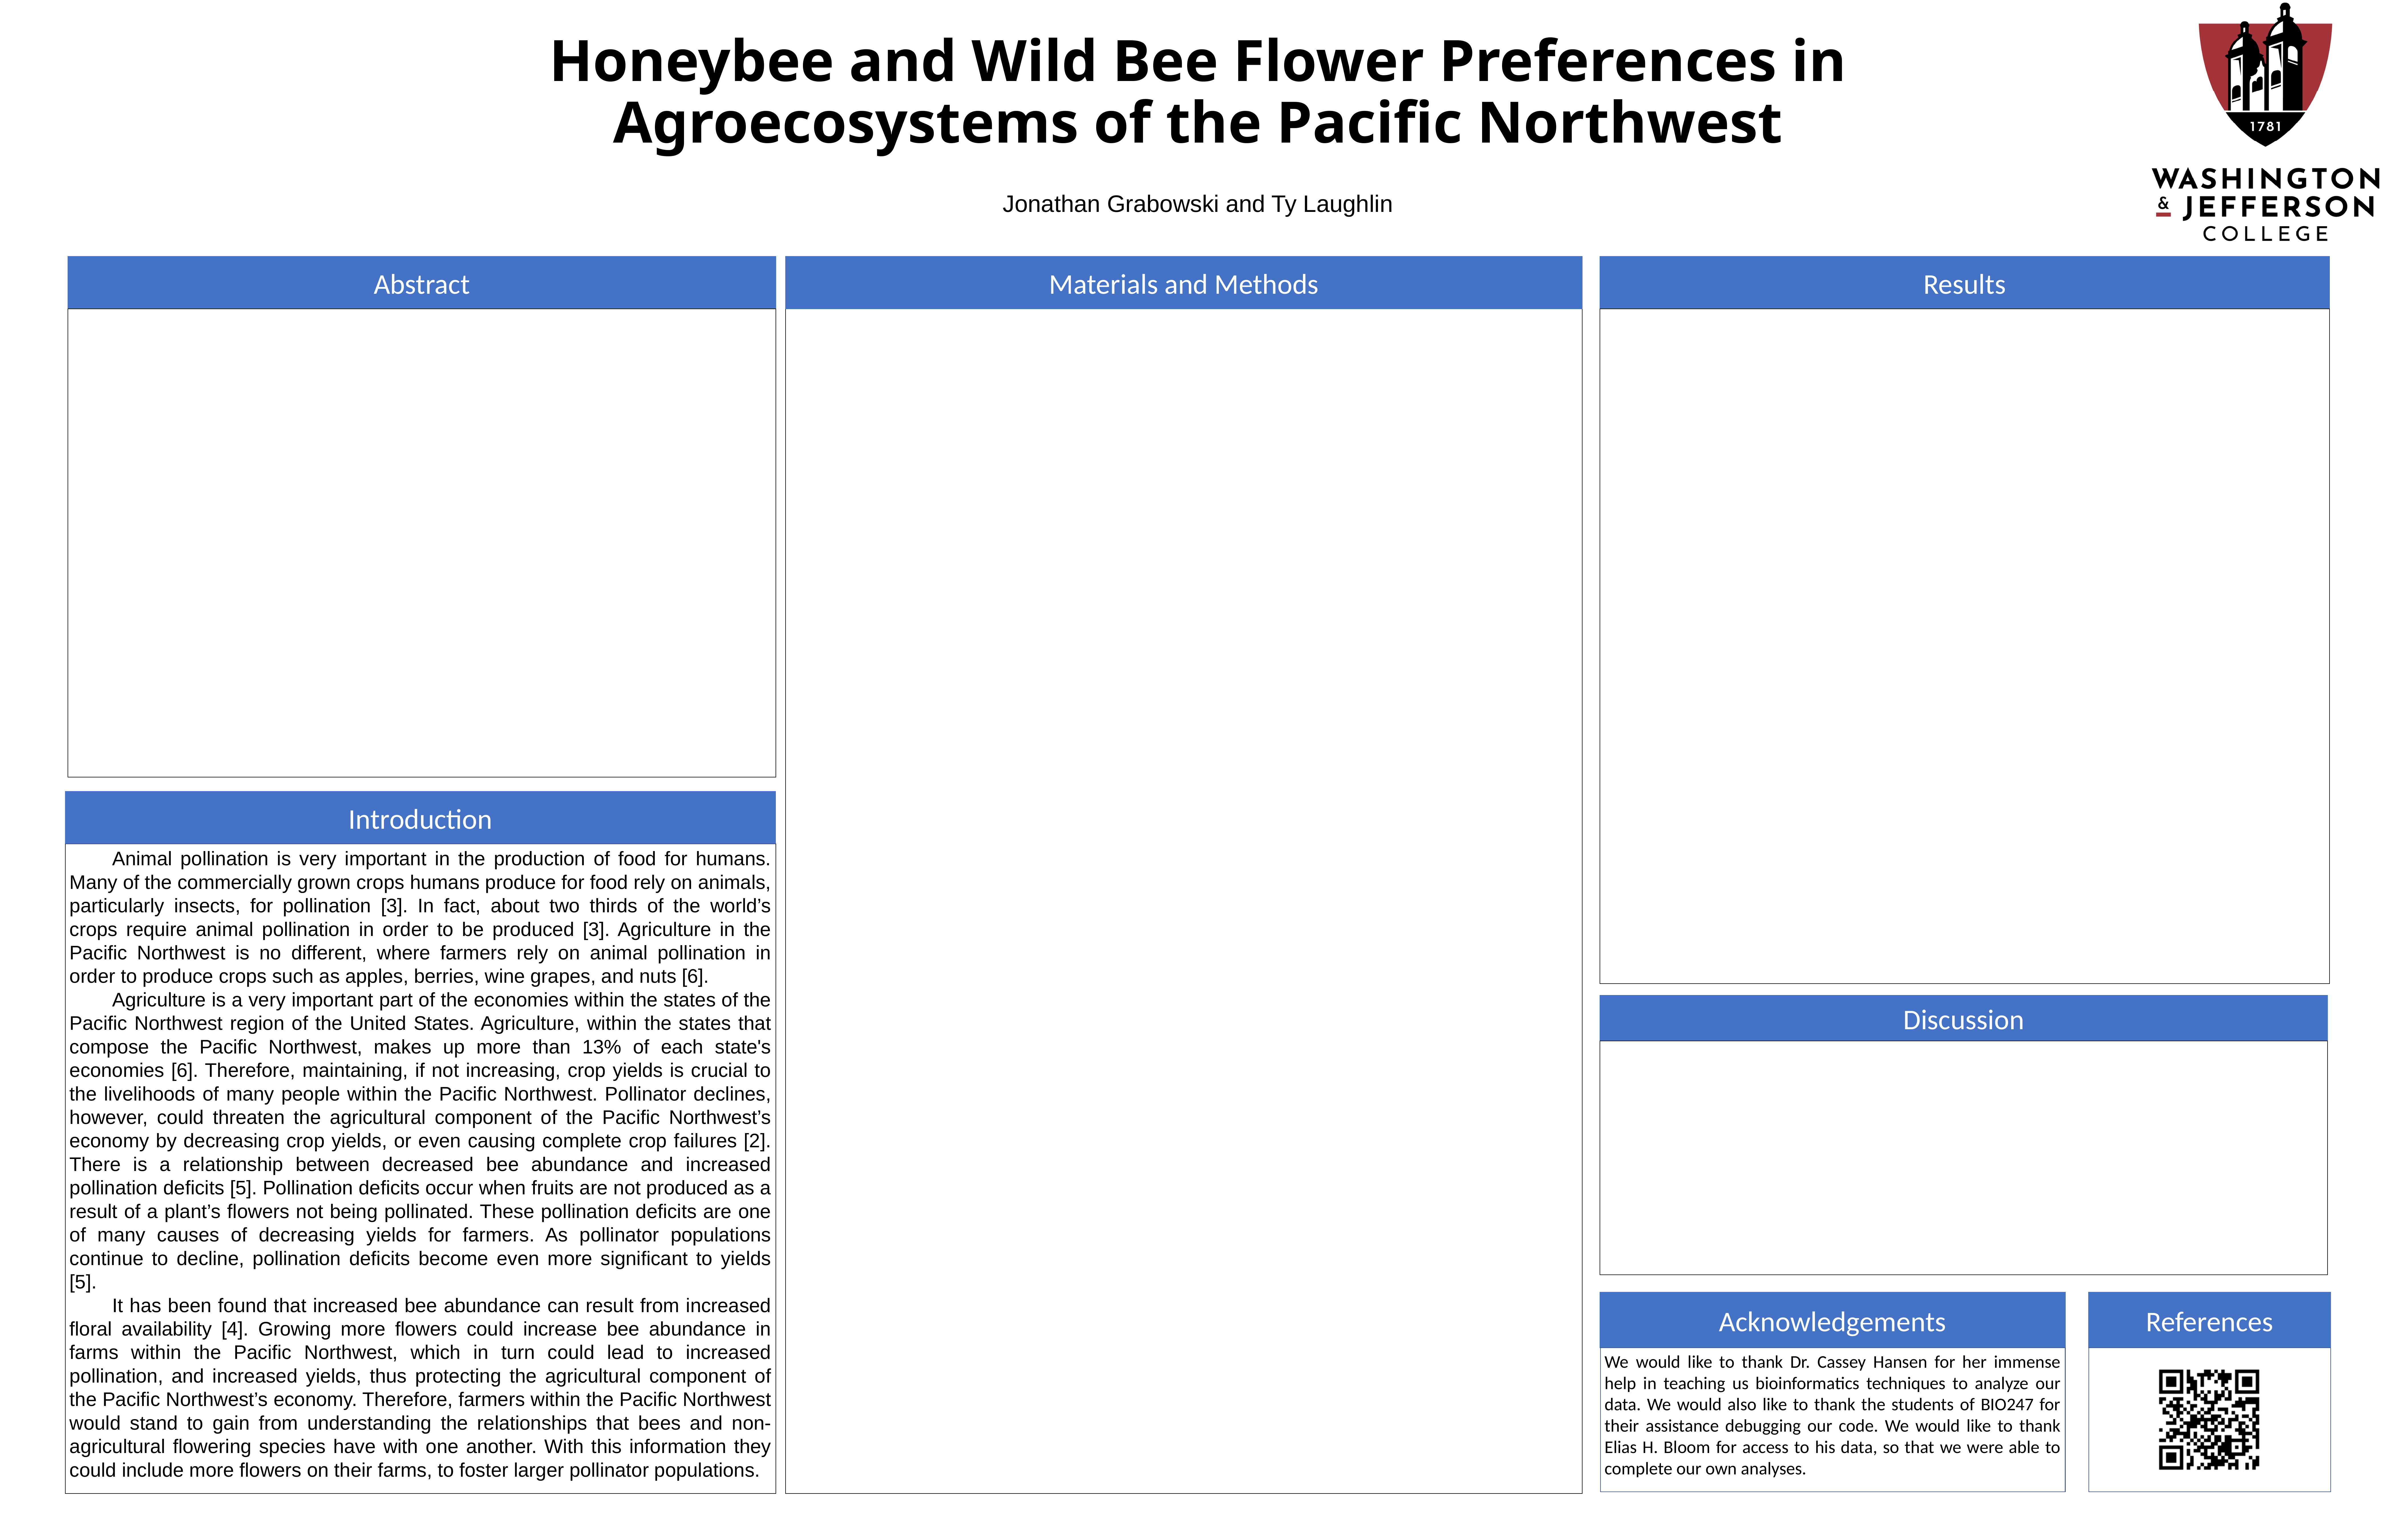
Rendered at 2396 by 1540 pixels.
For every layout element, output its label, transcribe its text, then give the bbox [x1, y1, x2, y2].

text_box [1600, 1292, 2065, 1492]
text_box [68, 256, 776, 777]
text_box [785, 256, 1583, 1494]
picture [2139, 1349, 2280, 1491]
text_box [1600, 256, 2330, 984]
text_box Introduction [65, 791, 776, 844]
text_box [1600, 995, 2328, 1275]
text_box Jonathan Grabowski and Ty Laughlin [995, 186, 1401, 219]
picture [2152, 1, 2380, 241]
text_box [2088, 1292, 2331, 1492]
text_box Honeybee and Wild Bee Flower Preferences in Agroecosystems of the Pacific Northwest [354, 1, 2042, 157]
text_box Animal pollination is very important in the production of food for humans. Many of the commercially grown crops humans produce for food rely on animals, particularly insects, for pollination [3]. In fact, about two thirds of the world’s crops require animal pollination in order to be produced [3]. Agriculture in the Pacific Northwest is no different, where farmers rely on animal pollination in order to produce crops such as apples, berries, wine grapes, and nuts [6]. Agriculture is a very important part of the economies within the states of the Pacific Northwest region of the United States. Agriculture, within the states that compose the Pacific Northwest, makes up more than 13% of each state's economies [6]. Therefore, maintaining, if not increasing, crop yields is crucial to the livelihoods of many people within the Pacific Northwest. Pollinator declines, however, could threaten the agricultural component of the Pacific Northwest’s economy by decreasing crop yields, or even causing complete crop failures [2]. There is a relationship between decreased bee abundance and increased pollination deficits [5]. Pollination deficits occur when fruits are not produced as a result of a plant’s flowers not being pollinated. These pollination deficits are one of many causes of decreasing yields for farmers. As pollinator populations continue to decline, pollination deficits become even more significant to yields [5]. It has been found that increased bee abundance can result from increased floral availability [4]. Growing more flowers could increase bee abundance in farms within the Pacific Northwest, which in turn could lead to increased pollination, and increased yields, thus protecting the agricultural component of the Pacific Northwest’s economy. Therefore, farmers within the Pacific Northwest would stand to gain from understanding the relationships that bees and non-agricultural flowering species have with one another. With this information they could include more flowers on their farms, to foster larger pollinator populations. [65, 844, 776, 1494]
